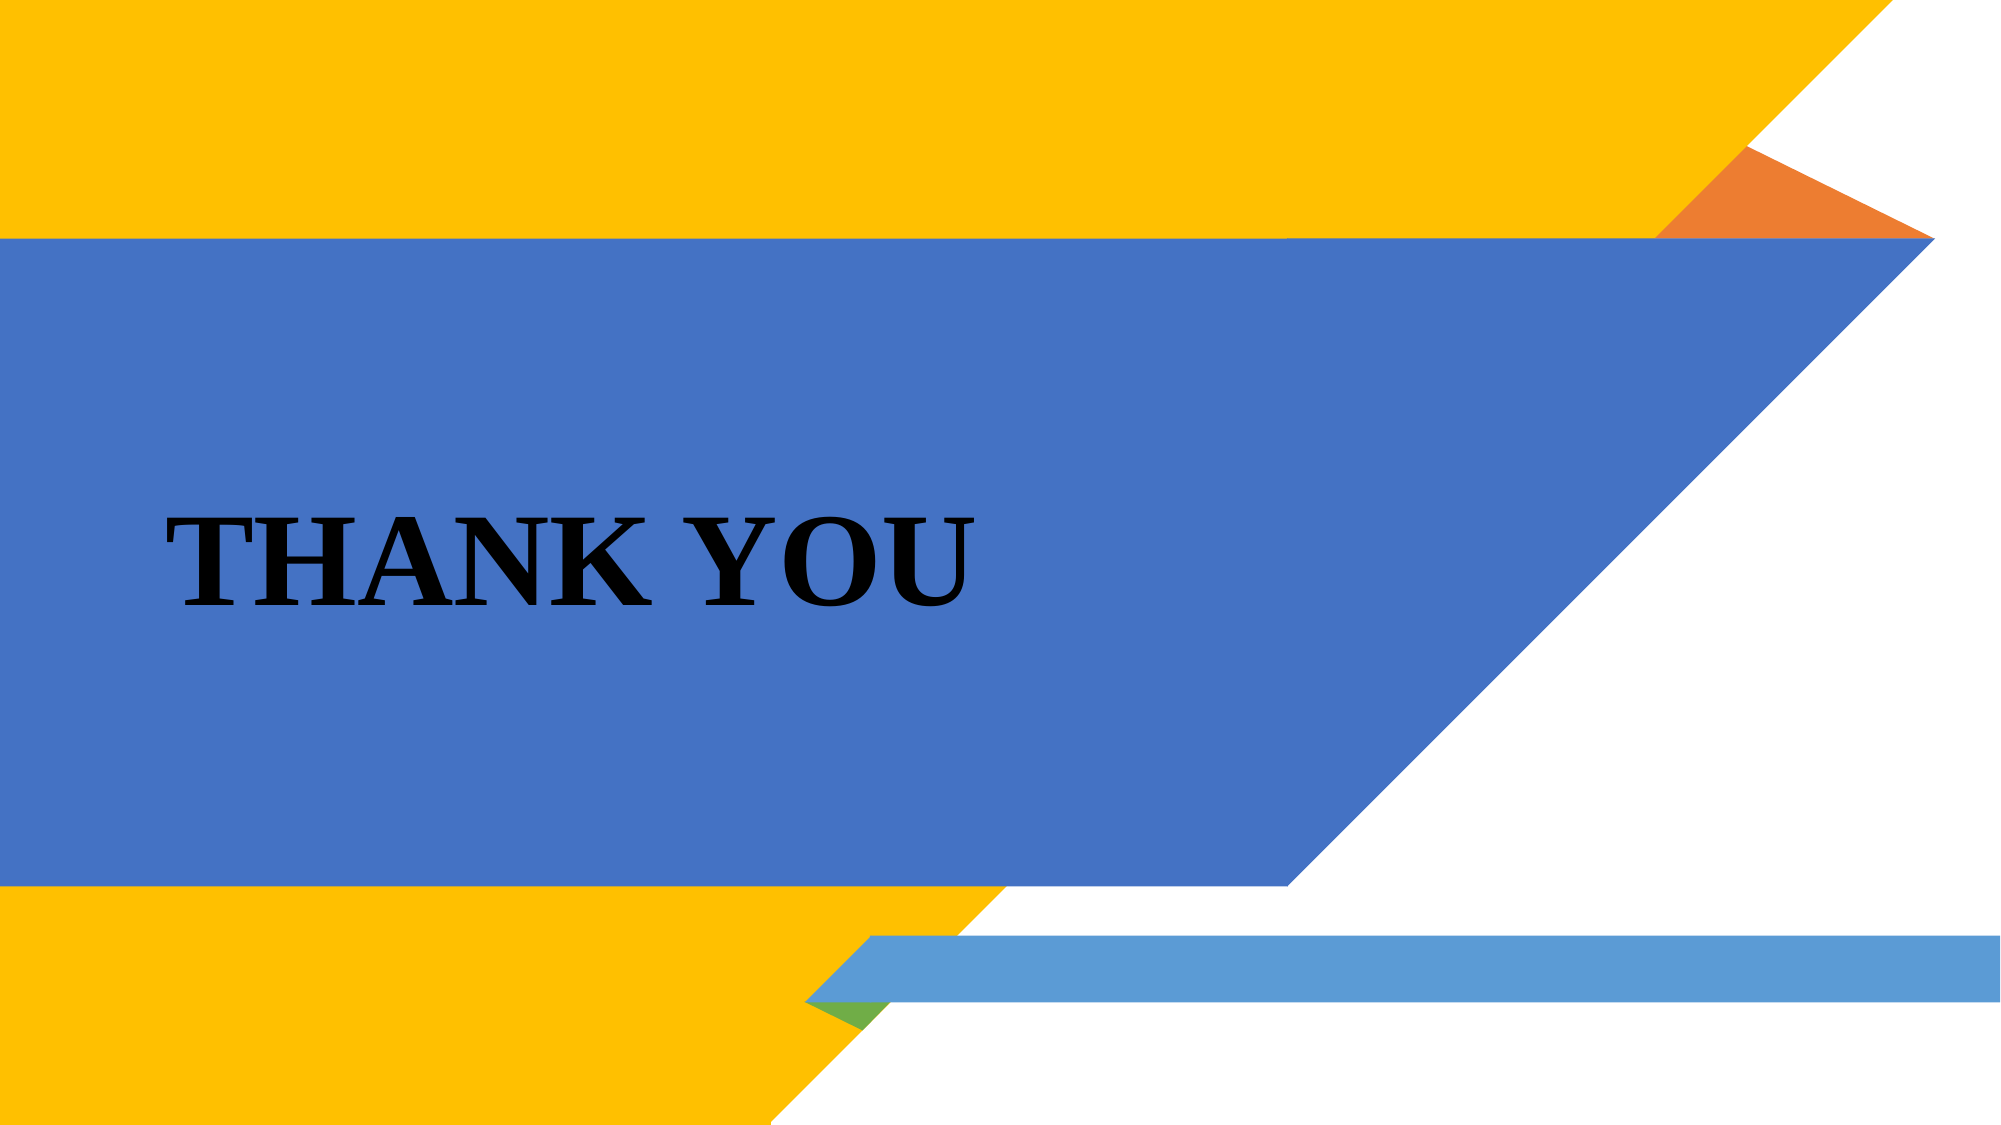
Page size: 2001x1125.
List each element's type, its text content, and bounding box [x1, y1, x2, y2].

title THANK YOU [150, 238, 1325, 887]
